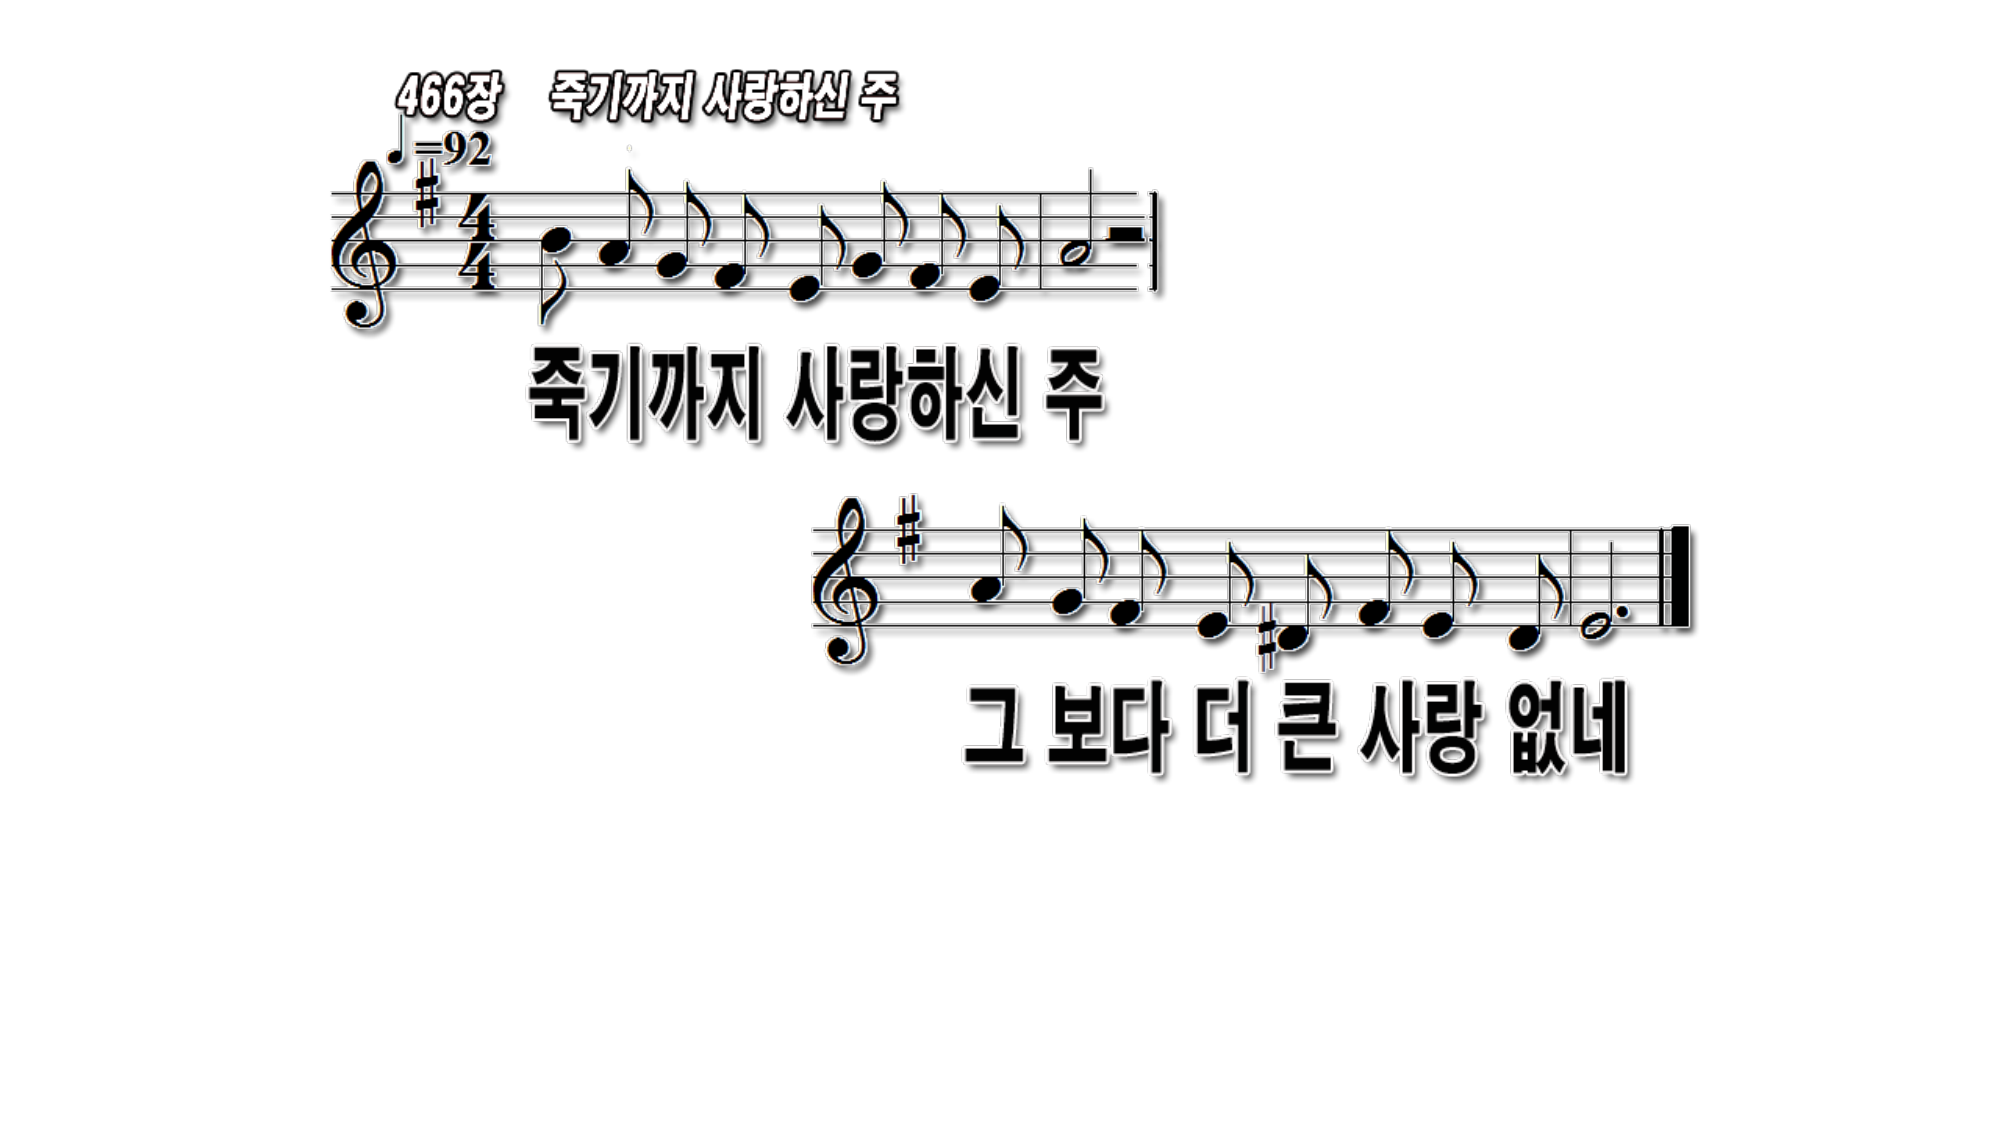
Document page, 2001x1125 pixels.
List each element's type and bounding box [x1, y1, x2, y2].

picture [249, 0, 1750, 835]
